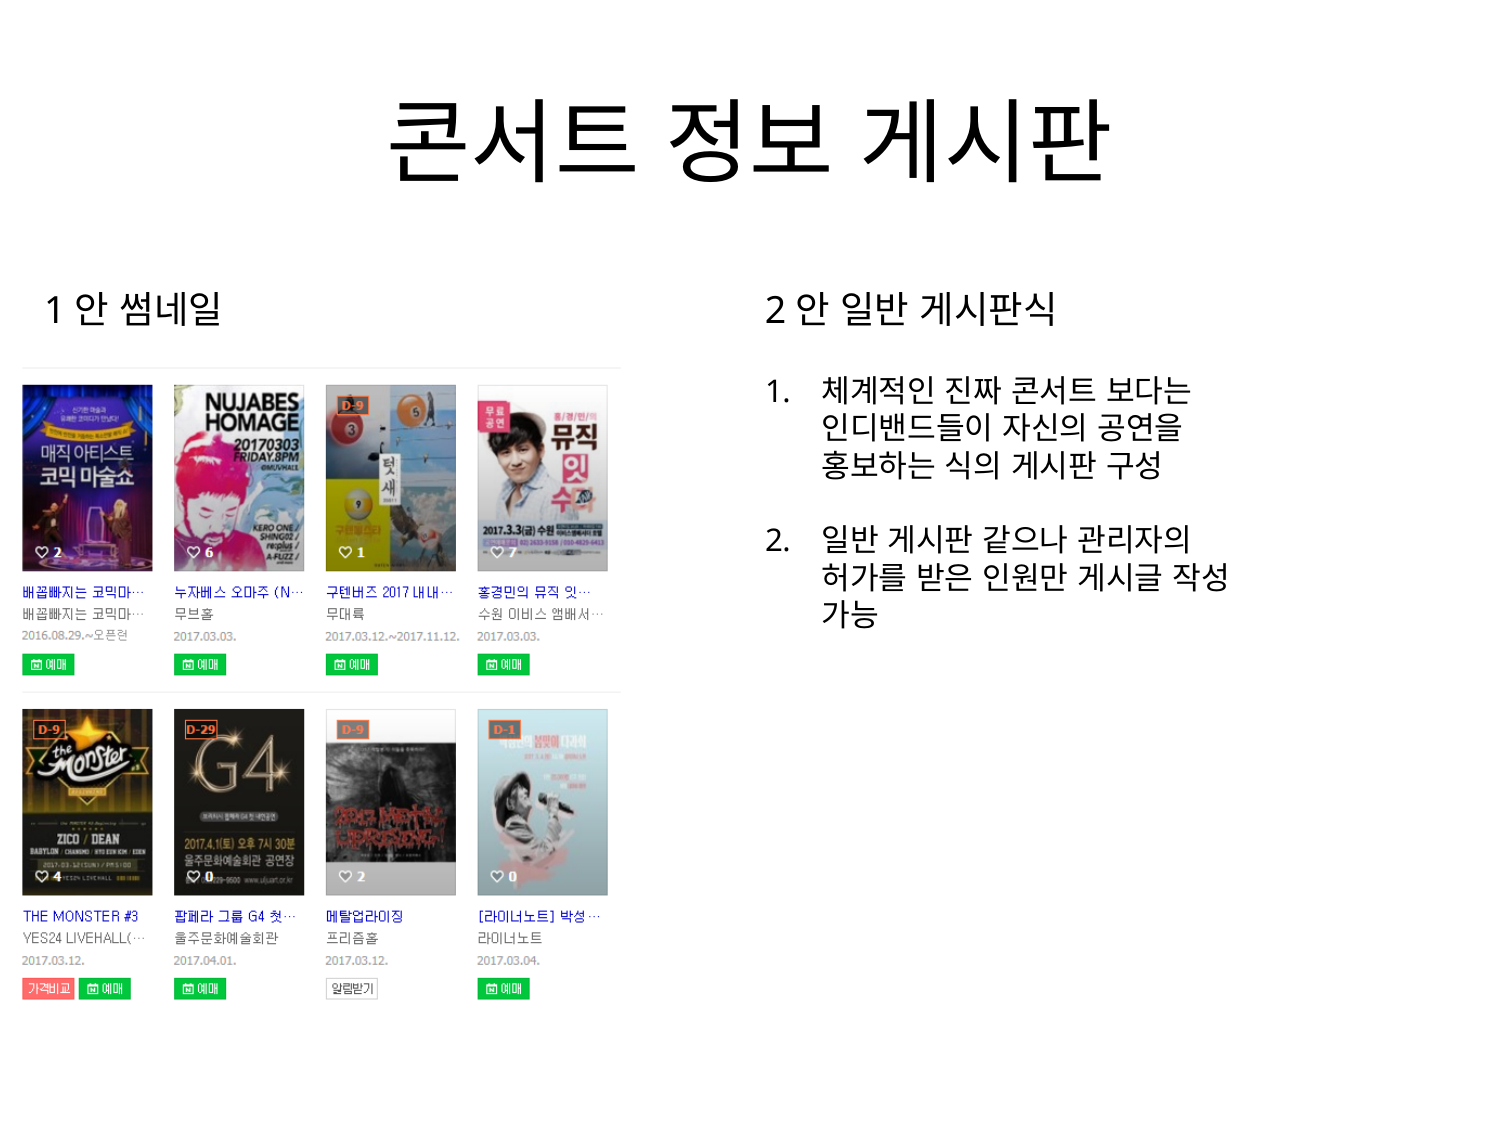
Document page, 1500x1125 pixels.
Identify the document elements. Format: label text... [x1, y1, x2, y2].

text_box 2안 일반 게시판식 [750, 278, 1152, 339]
picture [17, 361, 624, 1005]
title 콘서트 정보 게시판 [75, 45, 1425, 233]
text_box 체계적인 진짜 콘서트 보다는 인디밴드들이 자신의 공연을 홍보하는 식의 게시판 구성 일반 게시판 같으나 관리자의 허가를 받은 인원만 게시글 작성 가능 [750, 363, 1265, 641]
text_box 1안 썸네일 [29, 278, 432, 339]
